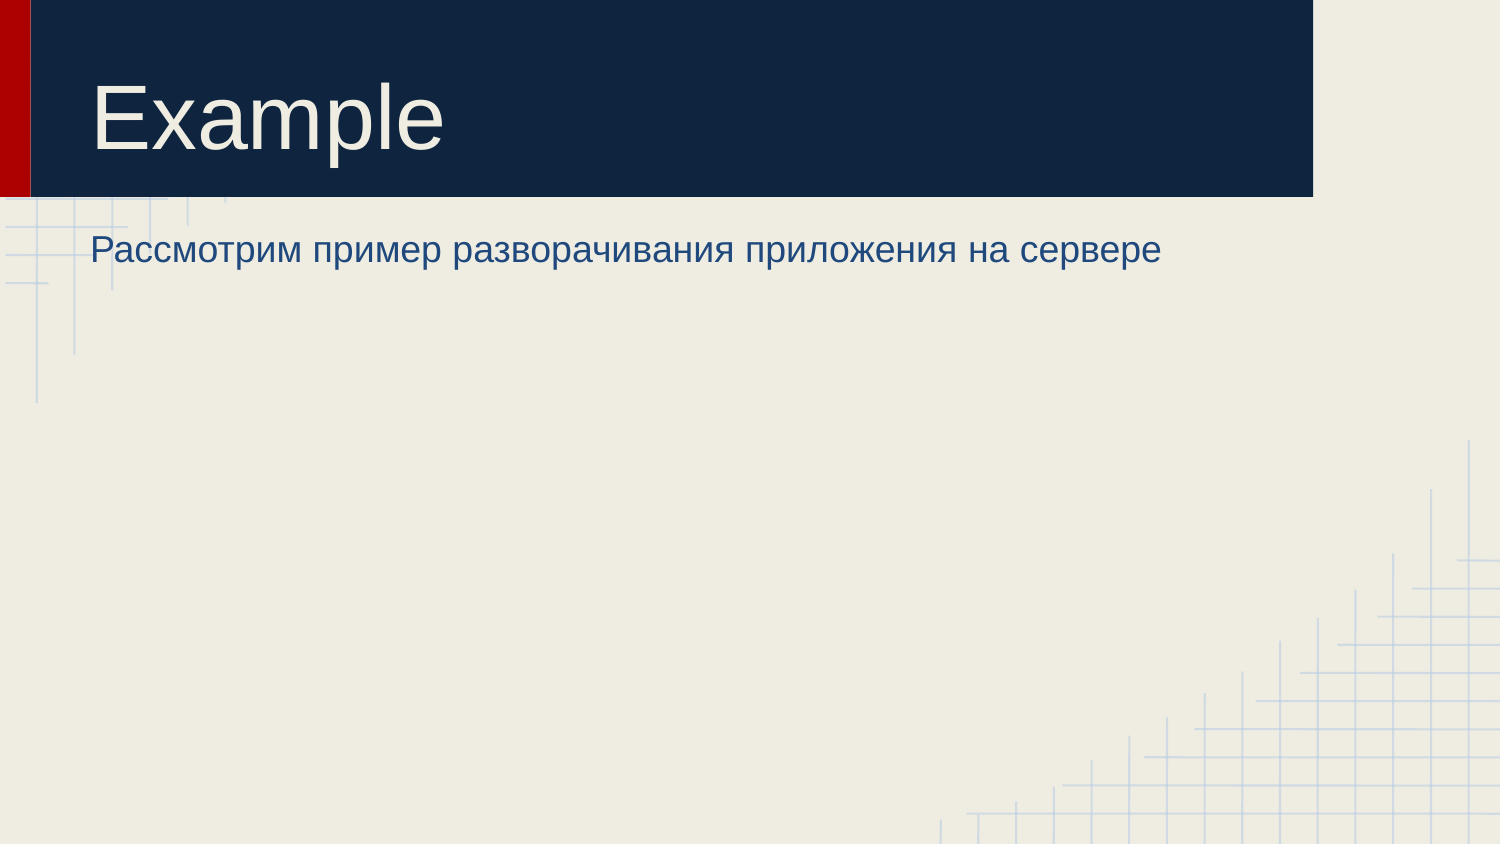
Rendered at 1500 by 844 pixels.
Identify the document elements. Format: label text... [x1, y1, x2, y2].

list Рассмотрим пример разворачивания приложения на сервере [75, 209, 1425, 806]
title Example [75, 16, 1276, 183]
